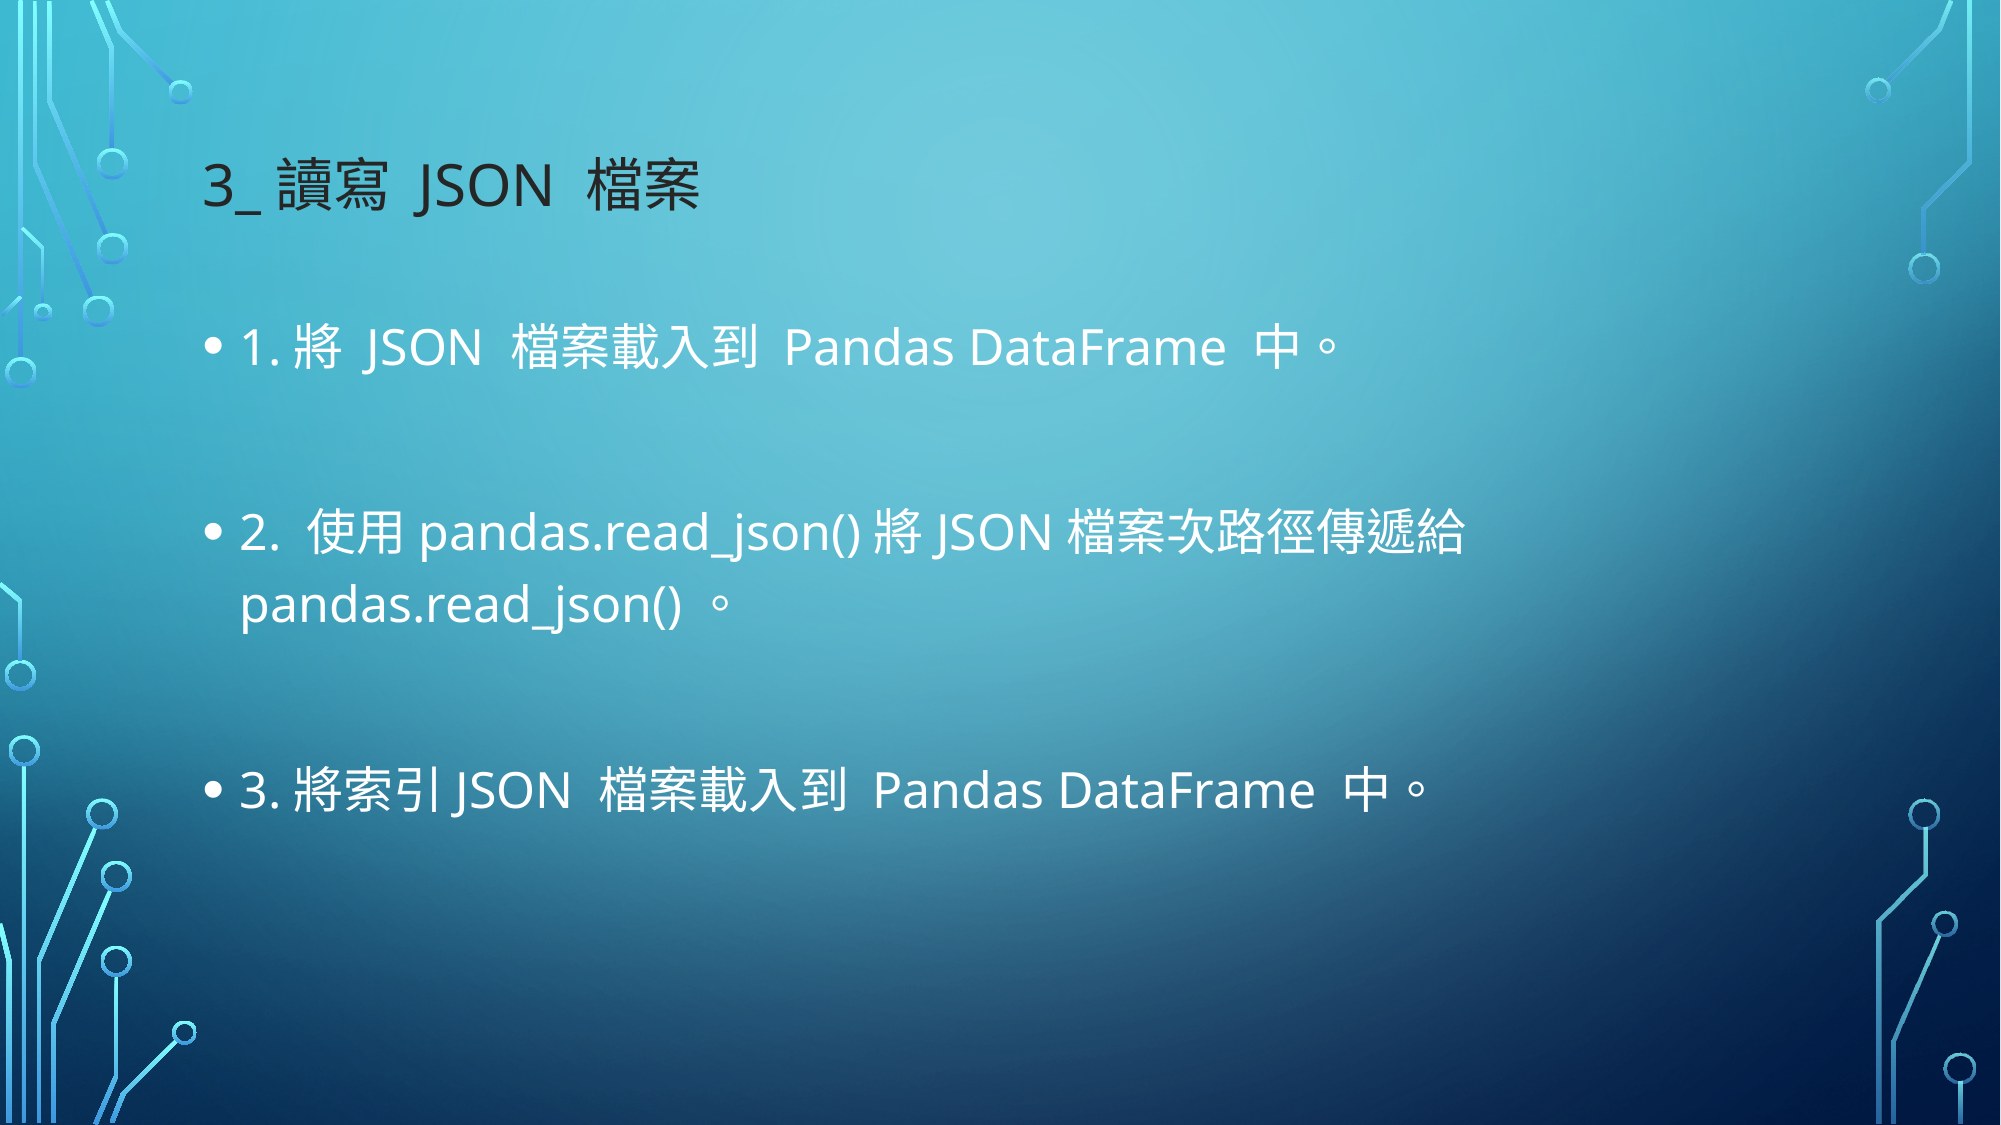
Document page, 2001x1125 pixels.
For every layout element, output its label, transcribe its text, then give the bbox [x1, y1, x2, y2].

title 3_讀寫 JSON 檔案 [187, 101, 1813, 295]
list 1.將 JSON 檔案載入到 Pandas DataFrame 中。 2. 使用pandas.read_json()將JSON檔案次路徑傳遞給pandas.read_json()。 3.將索引JSON 檔案載入到 Pandas DataFrame 中。 [187, 295, 1813, 950]
